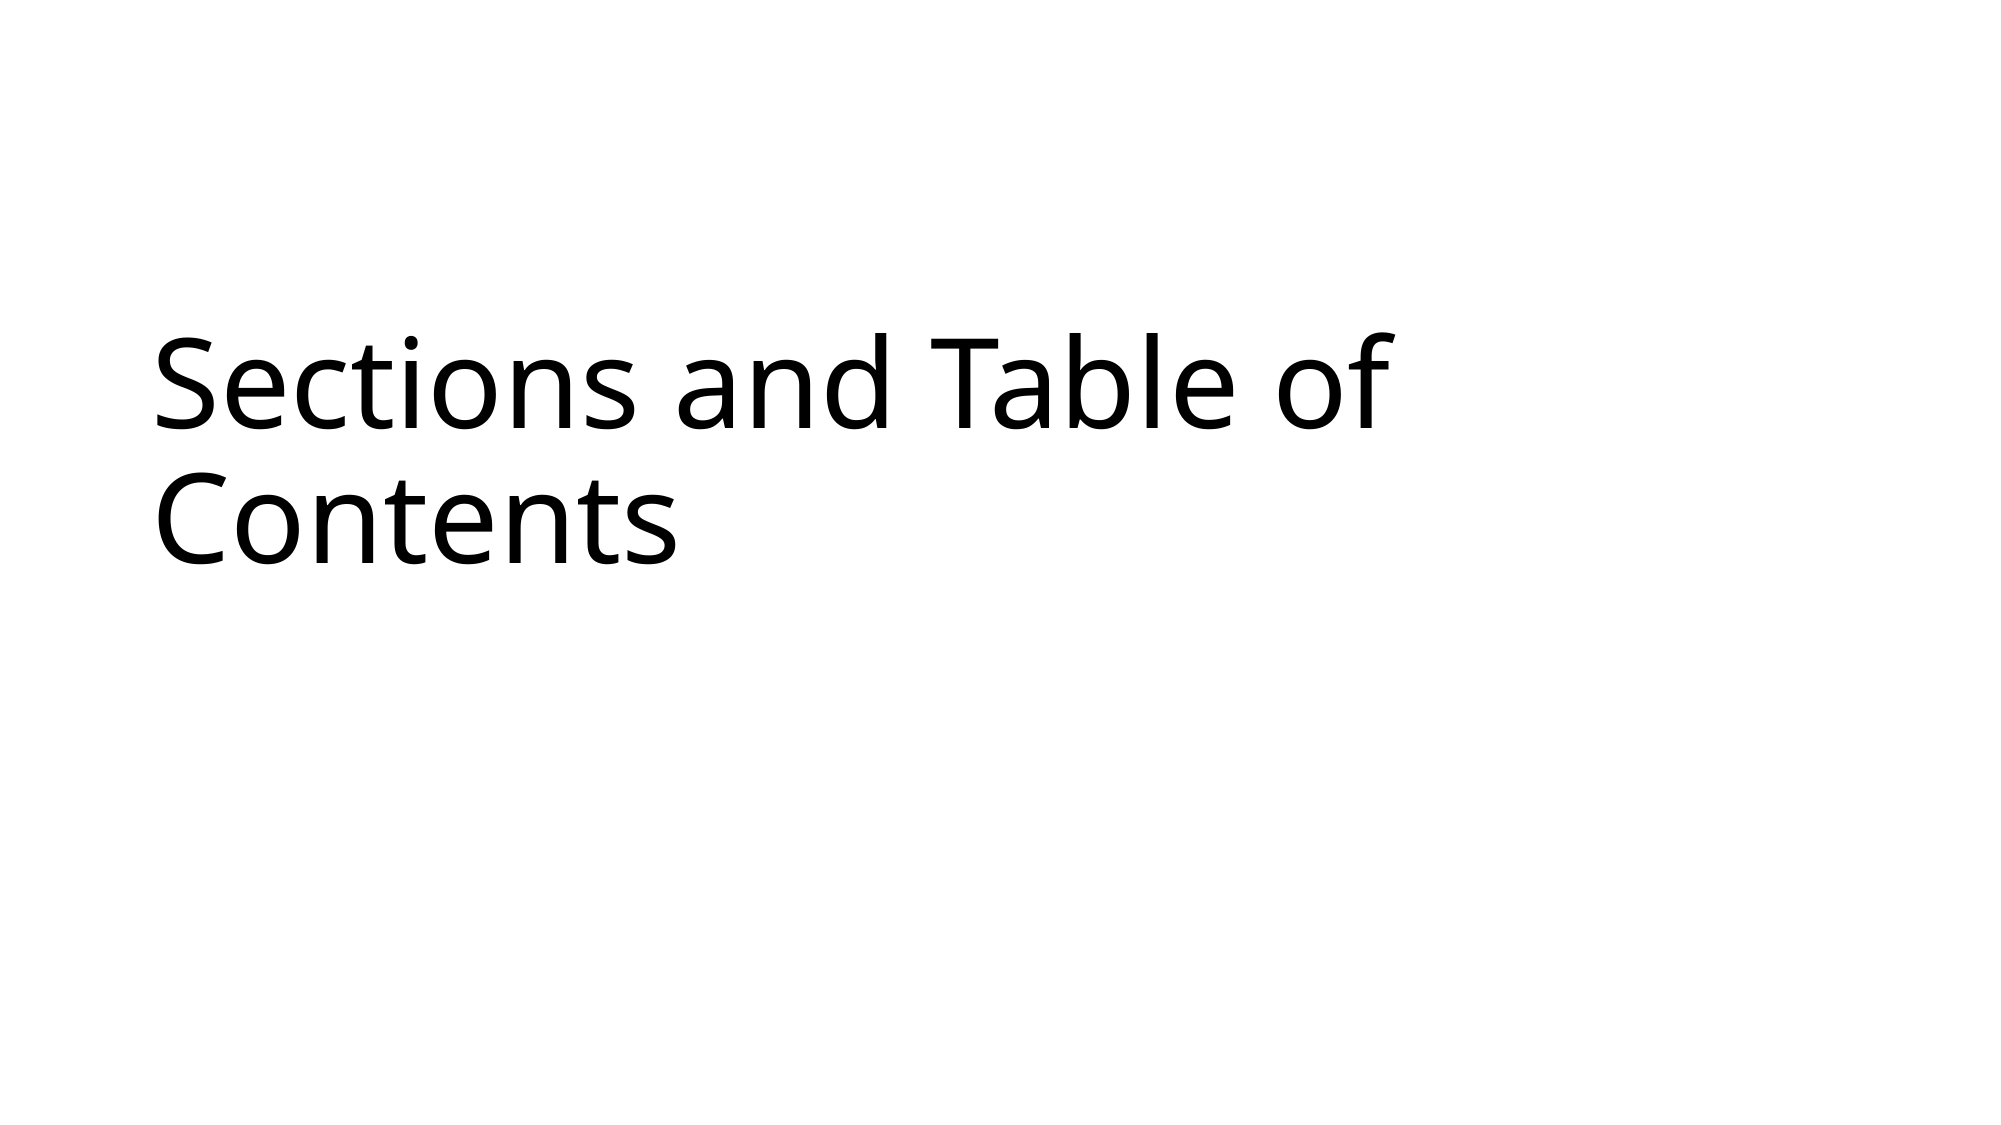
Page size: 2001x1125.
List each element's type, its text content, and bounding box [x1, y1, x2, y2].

title Sections and Table of Contents [136, 280, 1862, 749]
